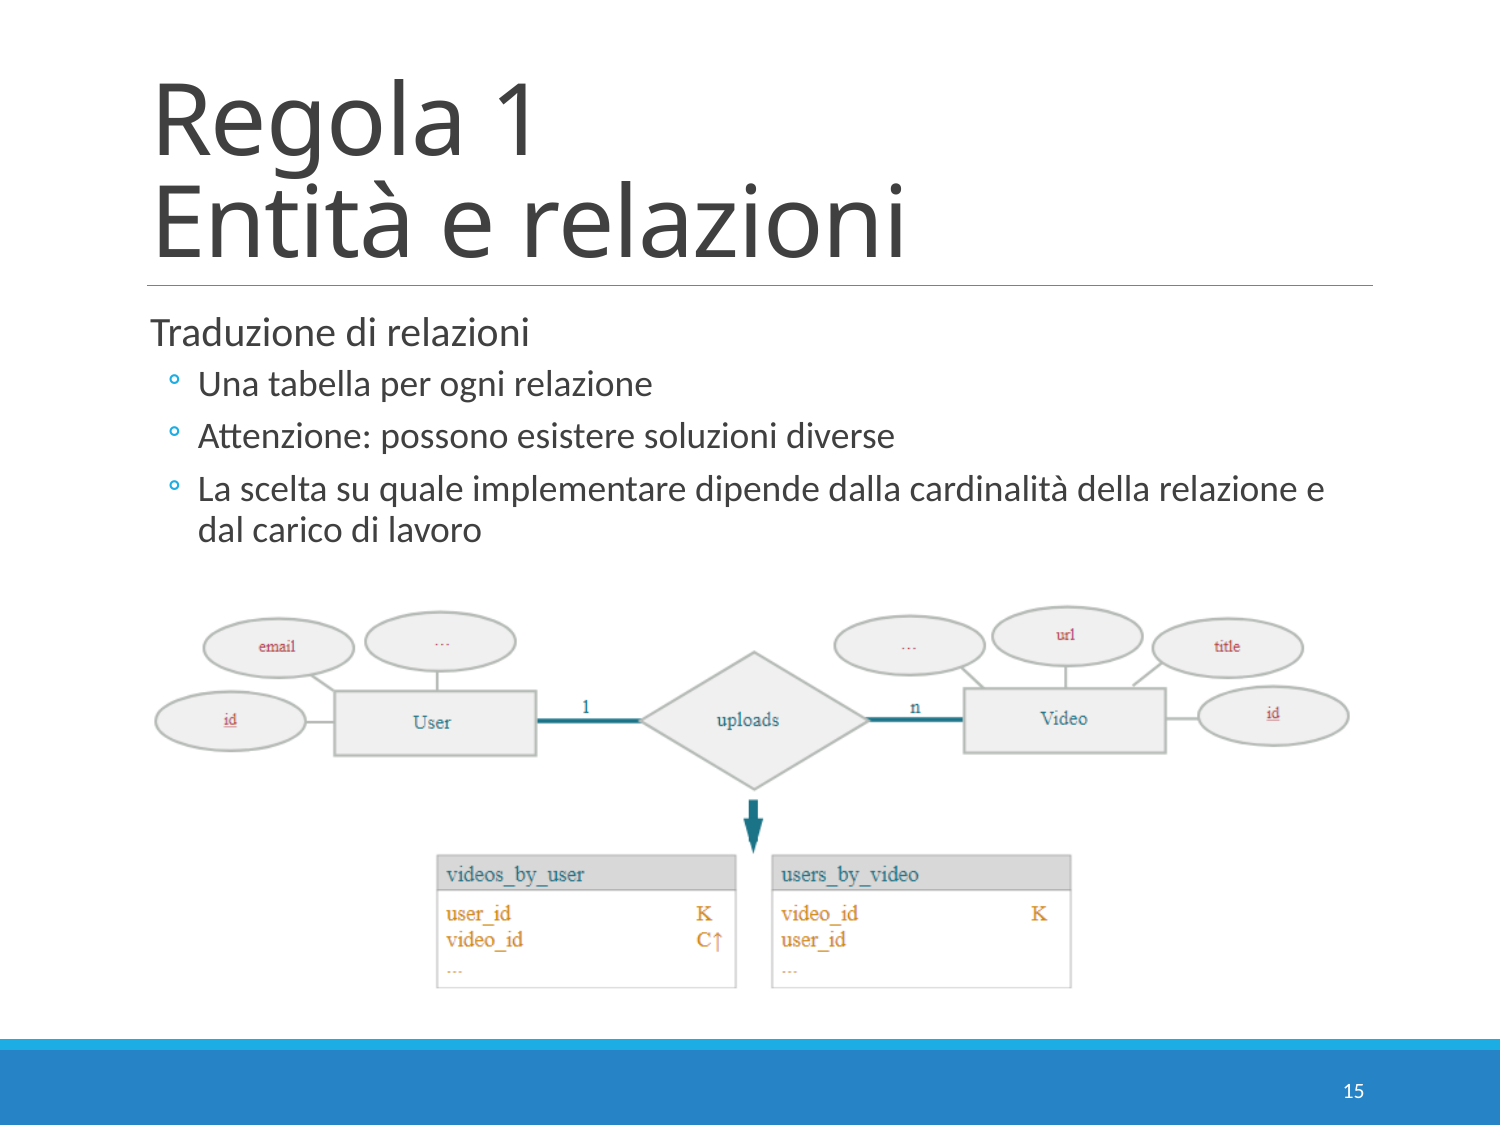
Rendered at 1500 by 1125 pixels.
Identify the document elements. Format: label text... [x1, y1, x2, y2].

picture [148, 600, 1360, 996]
title Regola 1 Entità e relazioni [135, 47, 1373, 285]
slide_number 15 [1218, 1059, 1380, 1120]
list Traduzione di relazioni Una tabella per ogni relazione Attenzione: possono esistere soluzioni diverse La scelta su quale implementare dipende dalla cardinalità della relazione e dal carico di lavoro [135, 302, 1373, 963]
